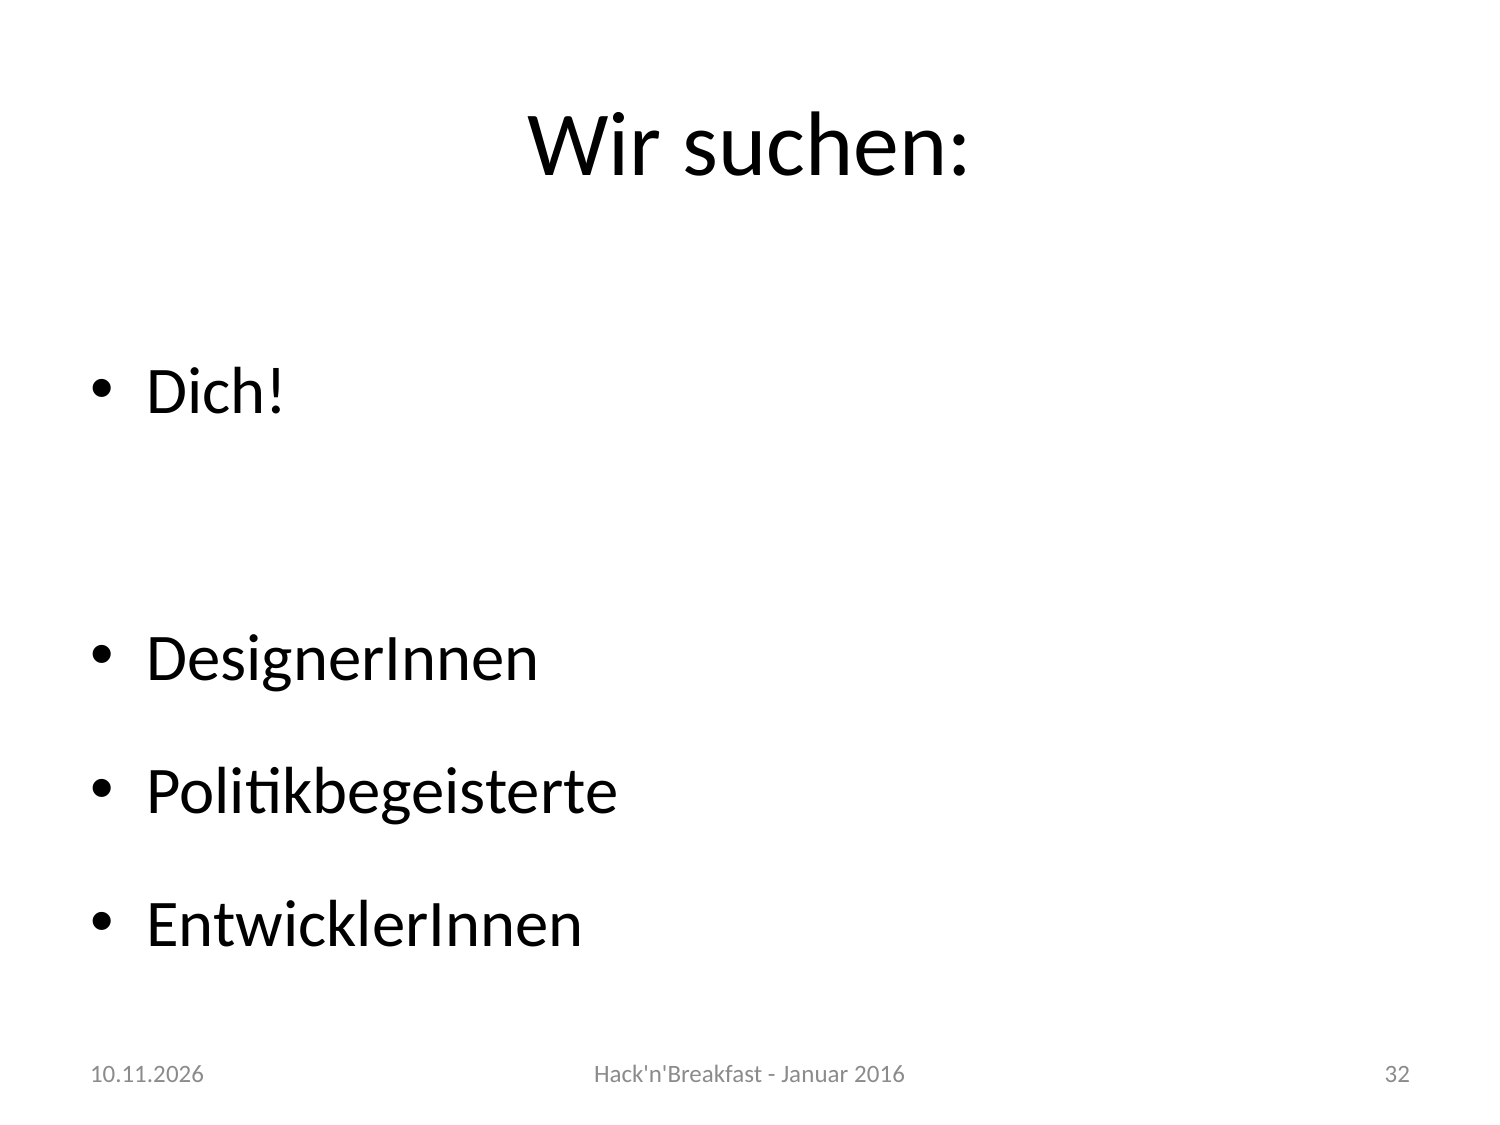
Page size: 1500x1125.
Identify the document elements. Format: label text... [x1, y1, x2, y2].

footer Hack'n'Breakfast - Januar 2016 [512, 1042, 988, 1103]
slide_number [75, 1042, 425, 1103]
title Wir suchen: [75, 45, 1425, 233]
list Dich! DesignerInnen Politikbegeisterte EntwicklerInnen [75, 262, 1425, 1005]
slide_number 32 [1074, 1042, 1425, 1103]
